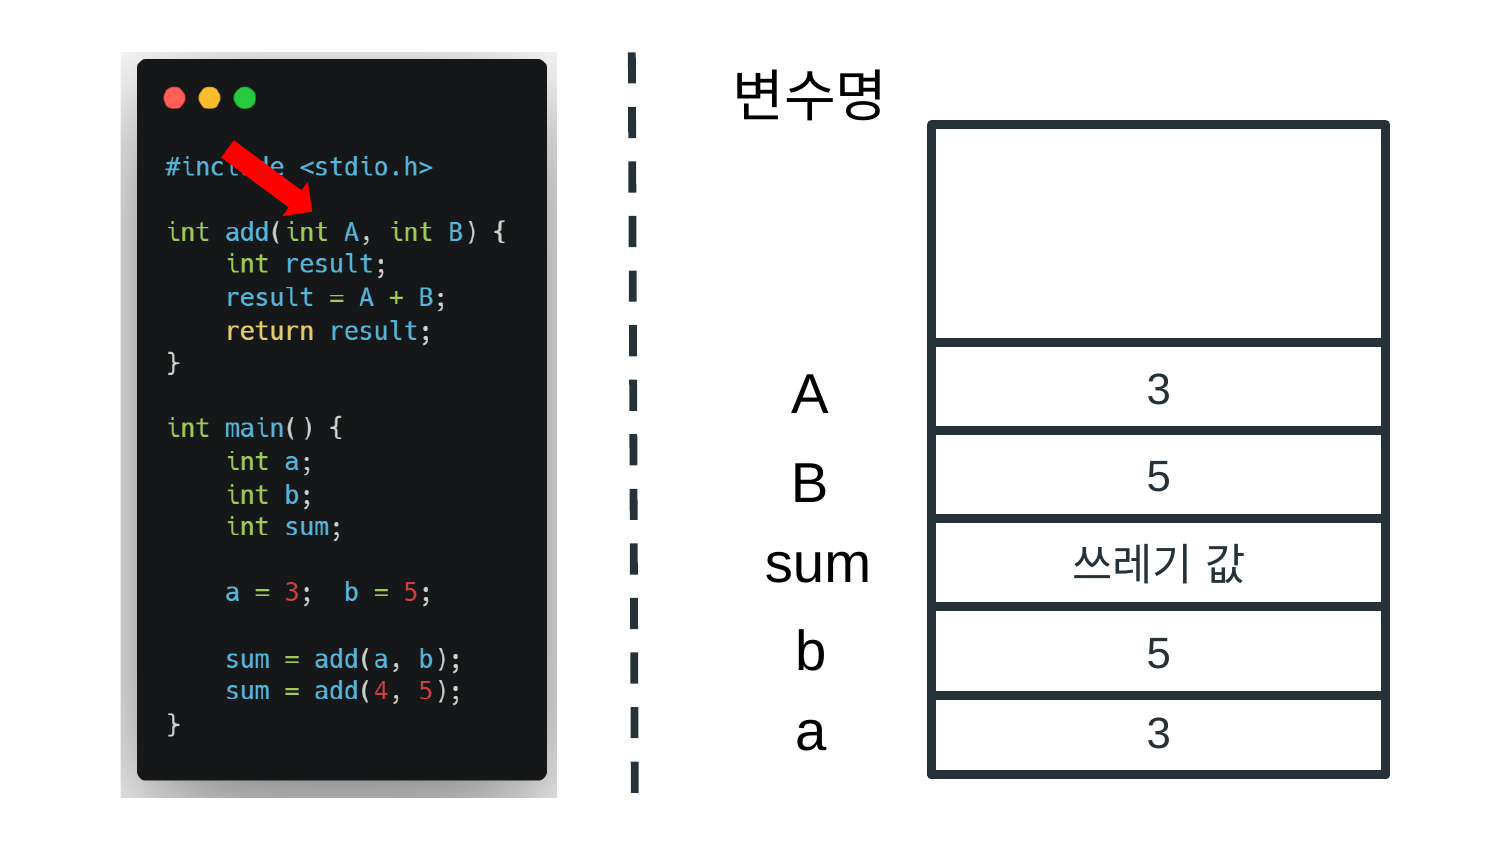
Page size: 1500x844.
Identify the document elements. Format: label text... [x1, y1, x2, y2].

text_box a [780, 690, 833, 769]
text_box 변수명 [717, 52, 903, 135]
text_box b [780, 606, 833, 690]
text_box [930, 123, 1388, 340]
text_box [631, 51, 635, 798]
text_box sum [750, 518, 892, 601]
text_box B [775, 438, 829, 522]
text_box 쓰레기 값 [930, 520, 1388, 609]
text_box 3 [930, 340, 1388, 433]
text_box 5 [930, 432, 1388, 520]
text_box 5 [930, 609, 1388, 698]
text_box 3 [930, 698, 1388, 777]
text_box A [776, 350, 829, 433]
picture [120, 51, 558, 798]
